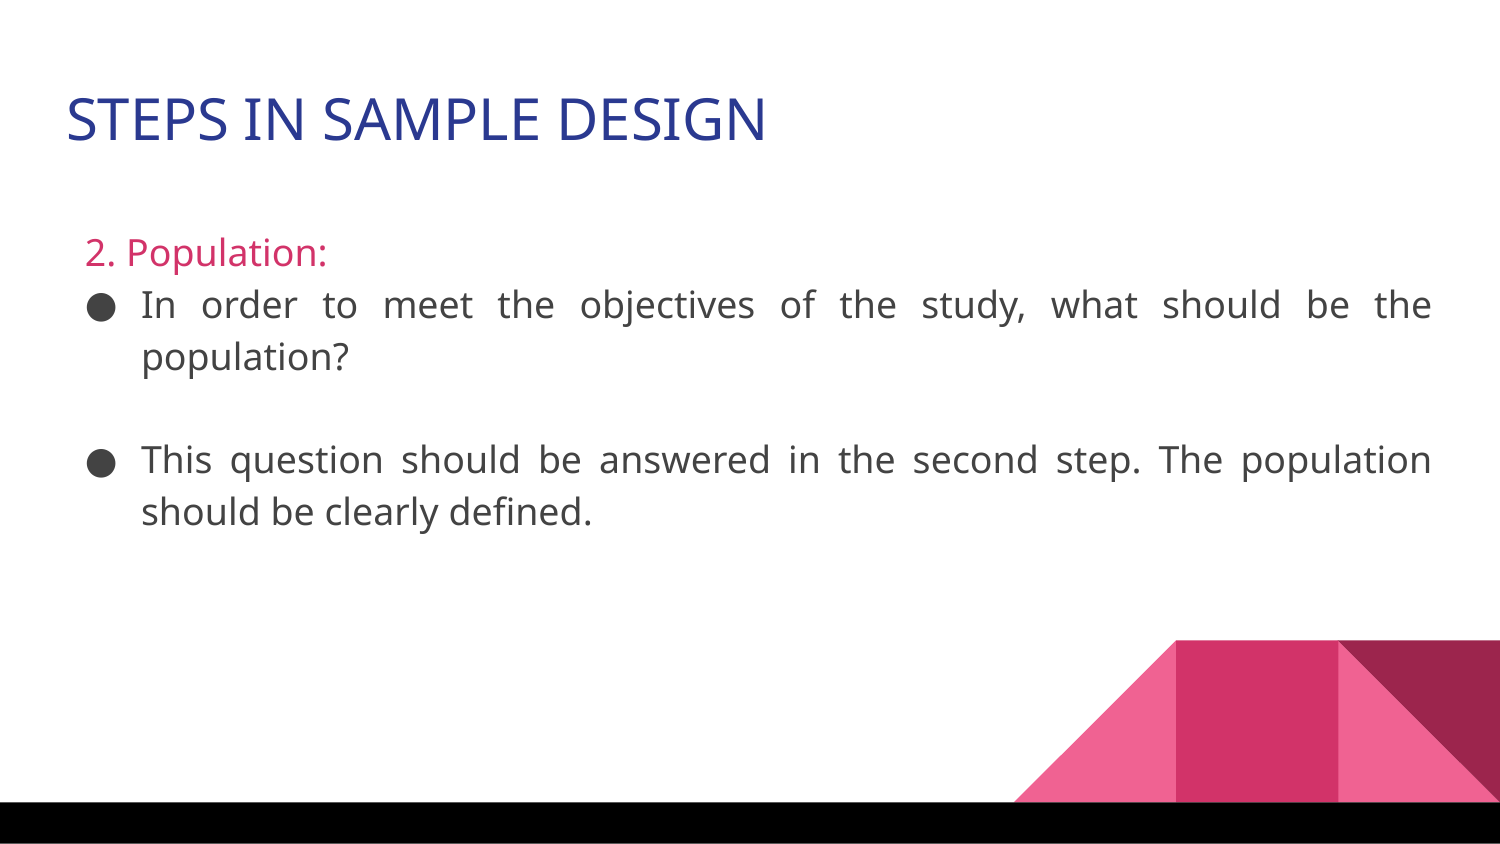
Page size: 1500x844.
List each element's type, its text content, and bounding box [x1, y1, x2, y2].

text_box 2. Population: In order to meet the objectives of the study, what should be the population? This question should be answered in the second step. The population should be clearly defined. [51, 207, 1449, 756]
text_box STEPS IN SAMPLE DESIGN [51, 67, 1449, 167]
